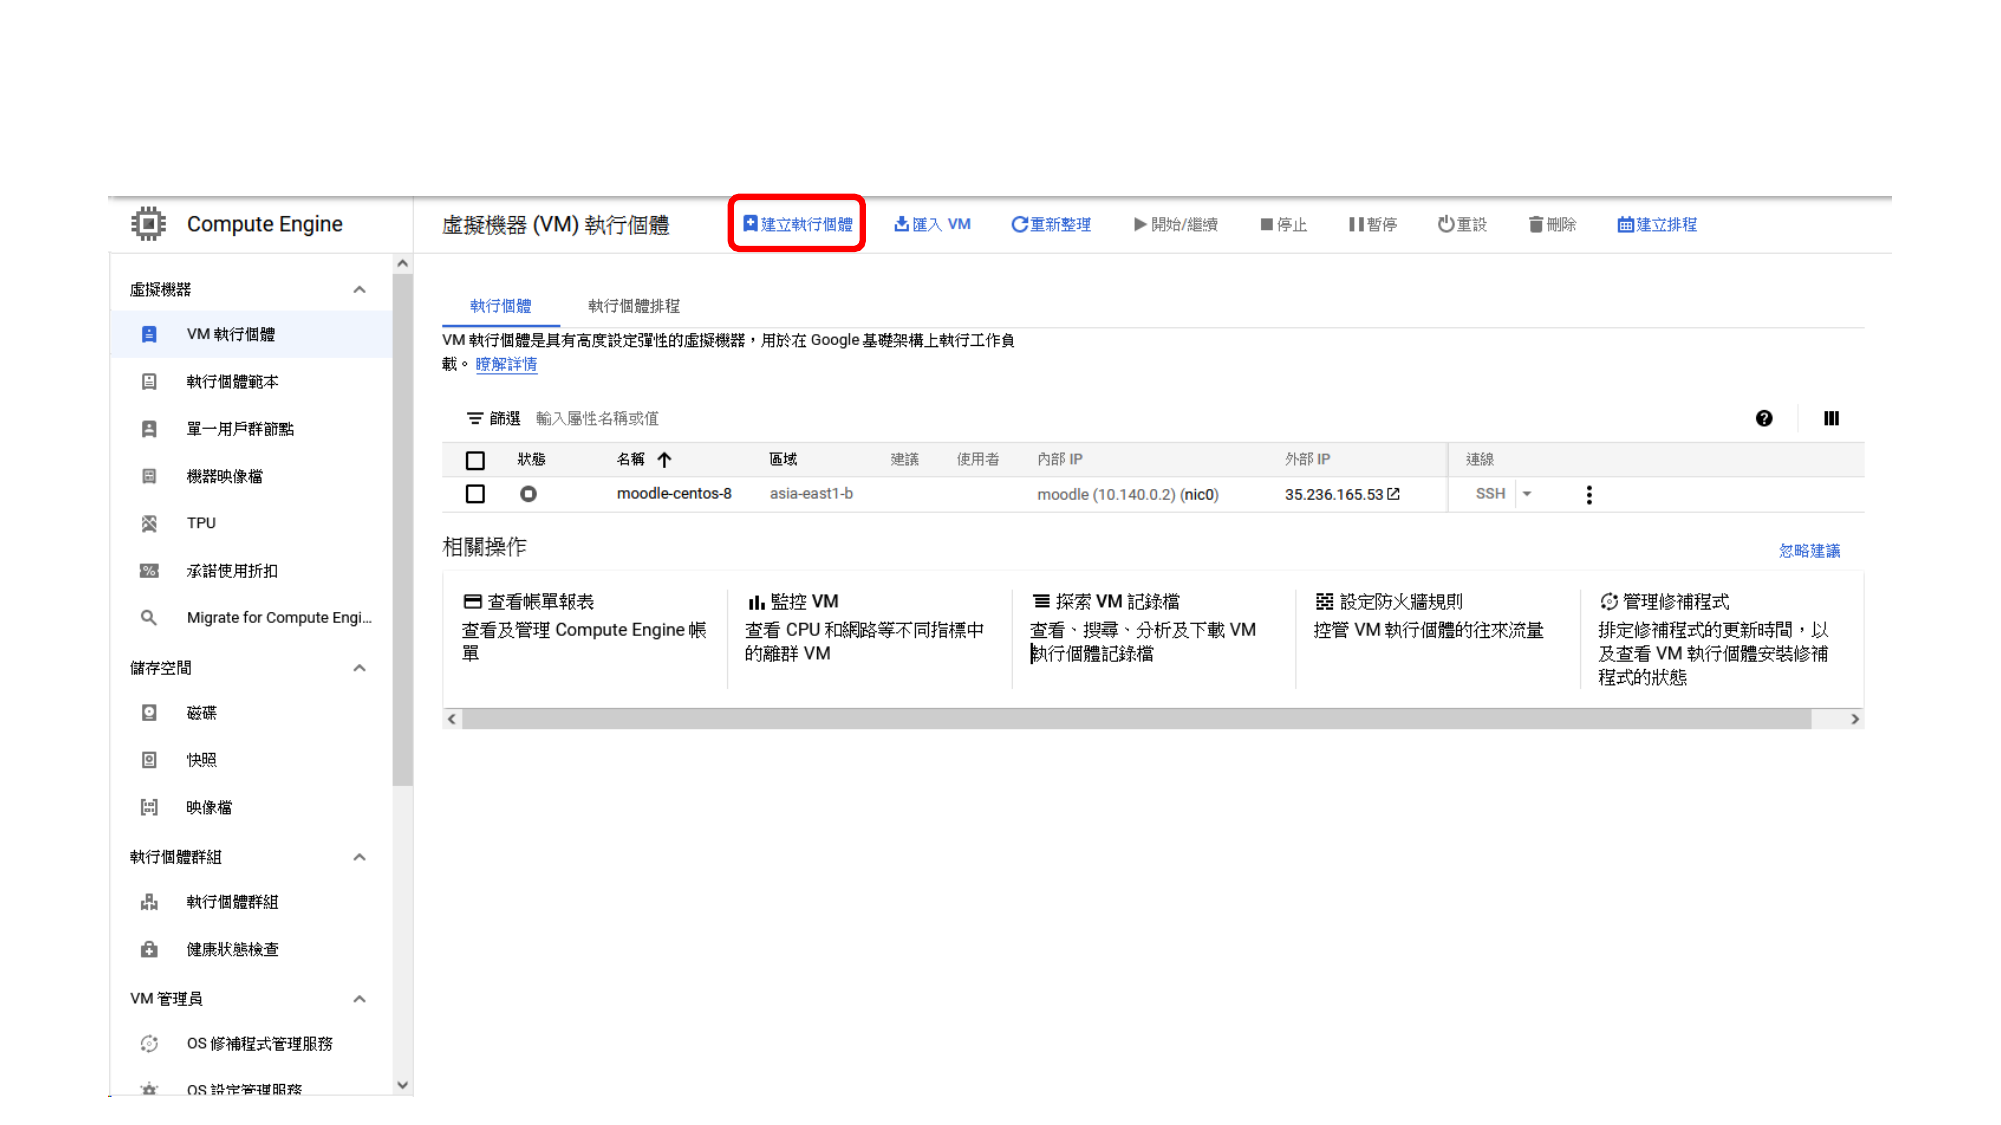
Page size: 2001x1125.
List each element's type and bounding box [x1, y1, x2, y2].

picture [108, 196, 1892, 1097]
